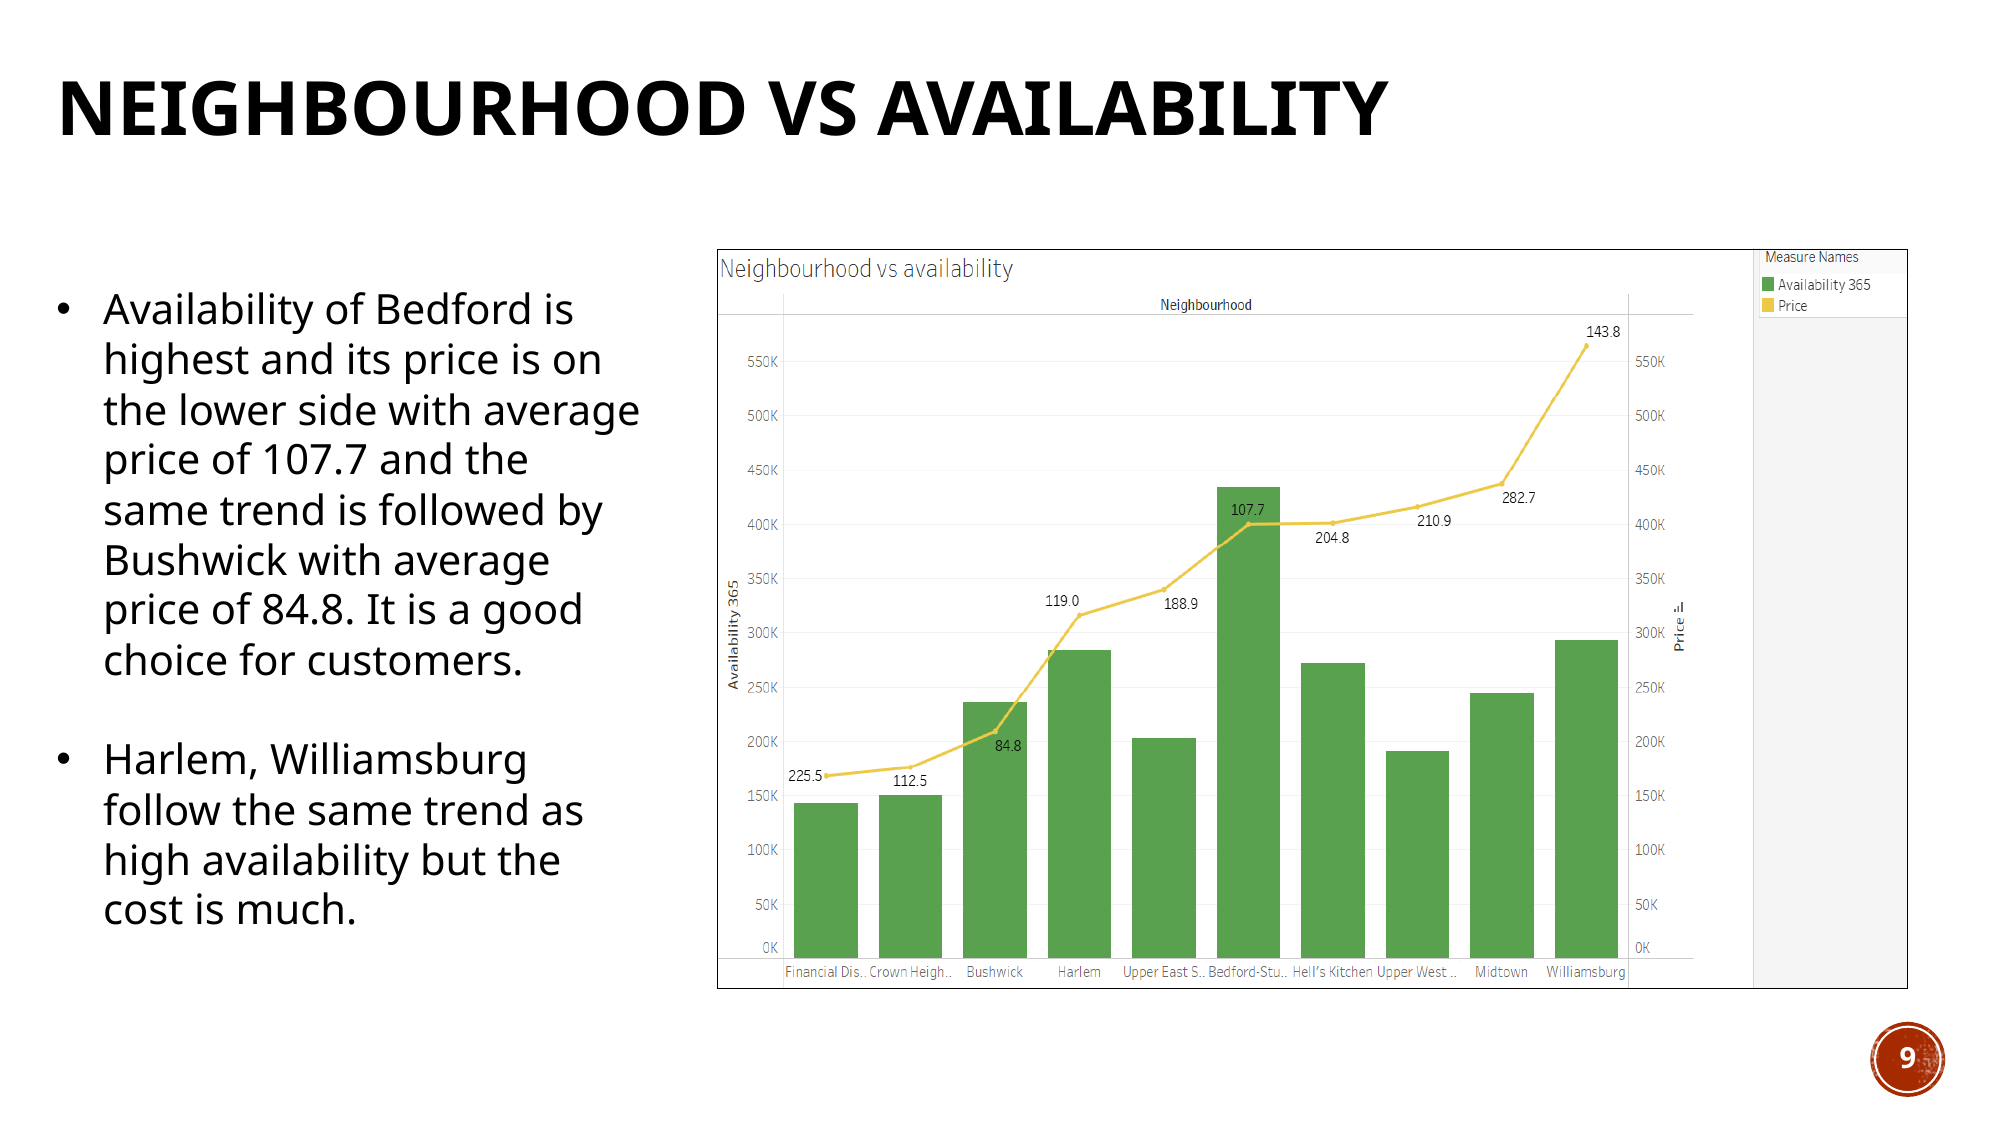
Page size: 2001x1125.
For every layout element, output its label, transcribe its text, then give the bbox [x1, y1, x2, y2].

text_box Availability of Bedford is highest and its price is on the lower side with average price of 107.7 and the same trend is followed by Bushwick with average price of 84.8. It is a good choice for customers. Harlem, Williamsburg follow the same trend as high availability but the cost is much. [41, 275, 667, 991]
slide_number 9 [1855, 1028, 1961, 1089]
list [720, 251, 1907, 988]
title Neighbourhood vs Availability [41, 60, 1692, 162]
